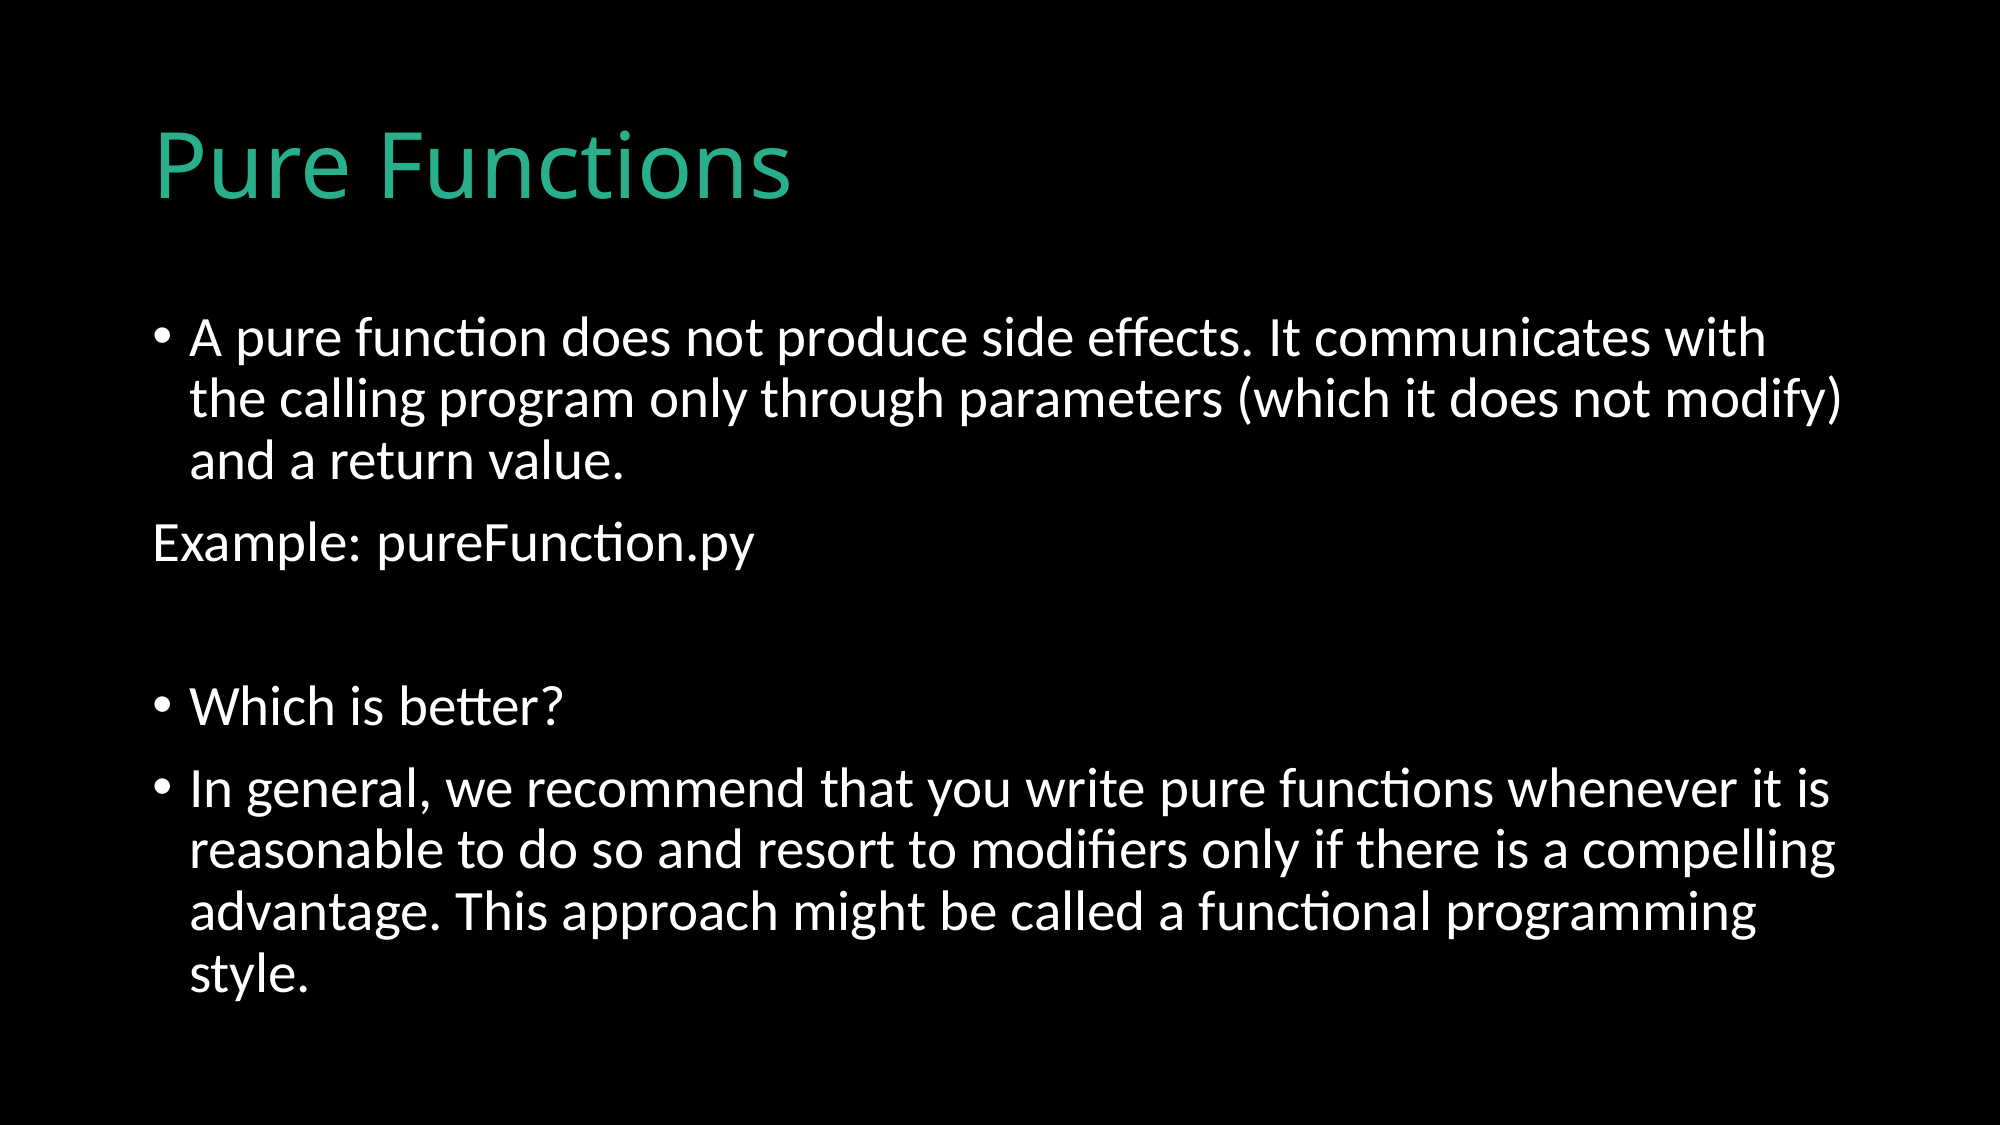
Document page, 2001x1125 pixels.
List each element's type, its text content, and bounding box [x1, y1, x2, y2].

list A pure function does not produce side effects. It communicates with the calling program only through parameters (which it does not modify) and a return value. Example: pureFunction.py Which is better? In general, we recommend that you write pure functions whenever it is reasonable to do so and resort to modifiers only if there is a compelling advantage. This approach might be called a functional programming style. [137, 299, 1863, 1014]
title Pure Functions [137, 59, 1863, 278]
